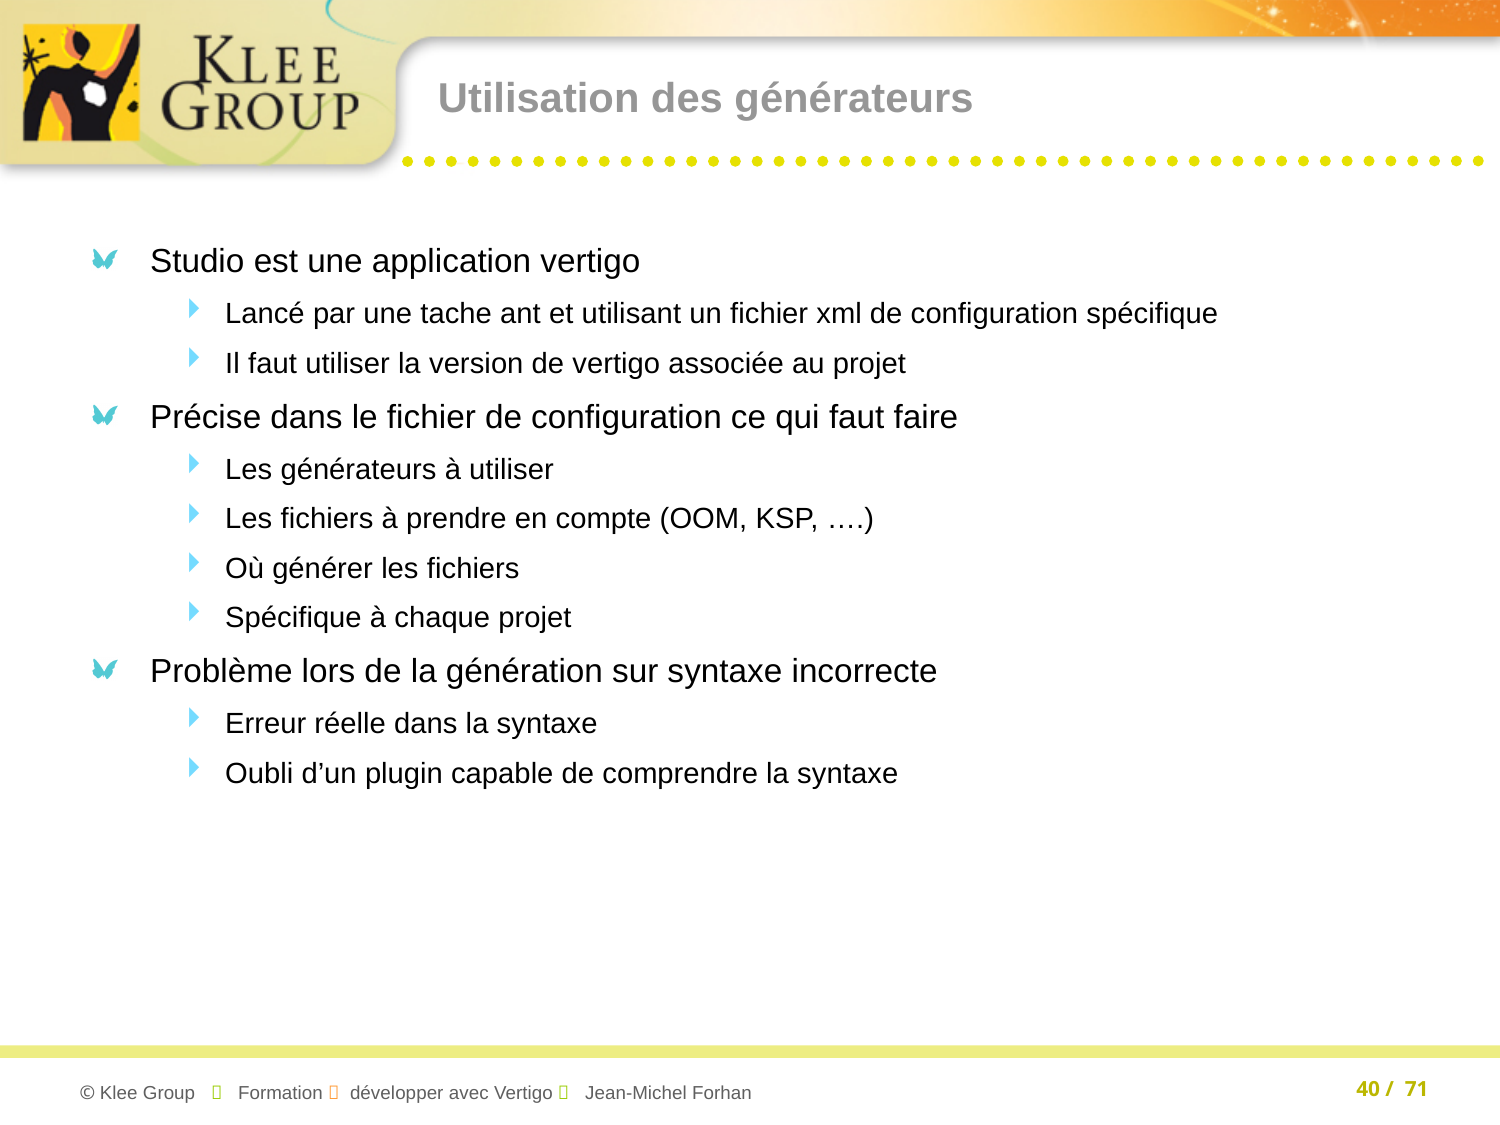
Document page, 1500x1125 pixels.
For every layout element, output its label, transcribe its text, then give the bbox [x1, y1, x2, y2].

list Studio est une application vertigo Lancé par une tache ant et utilisant un fichier xml de configuration spécifique Il faut utiliser la version de vertigo associée au projet Précise dans le fichier de configuration ce qui faut faire Les générateurs à utiliser Les fichiers à prendre en compte (OOM, KSP, ….) Où générer les fichiers Spécifique à chaque projet Problème lors de la génération sur syntaxe incorrecte Erreur réelle dans la syntaxe Oubli d’un plugin capable de comprendre la syntaxe [76, 231, 1449, 1036]
picture [91, 657, 118, 681]
title Utilisation des générateurs [422, 36, 1200, 154]
picture [91, 403, 118, 427]
picture [91, 247, 118, 271]
picture [0, 0, 1500, 185]
